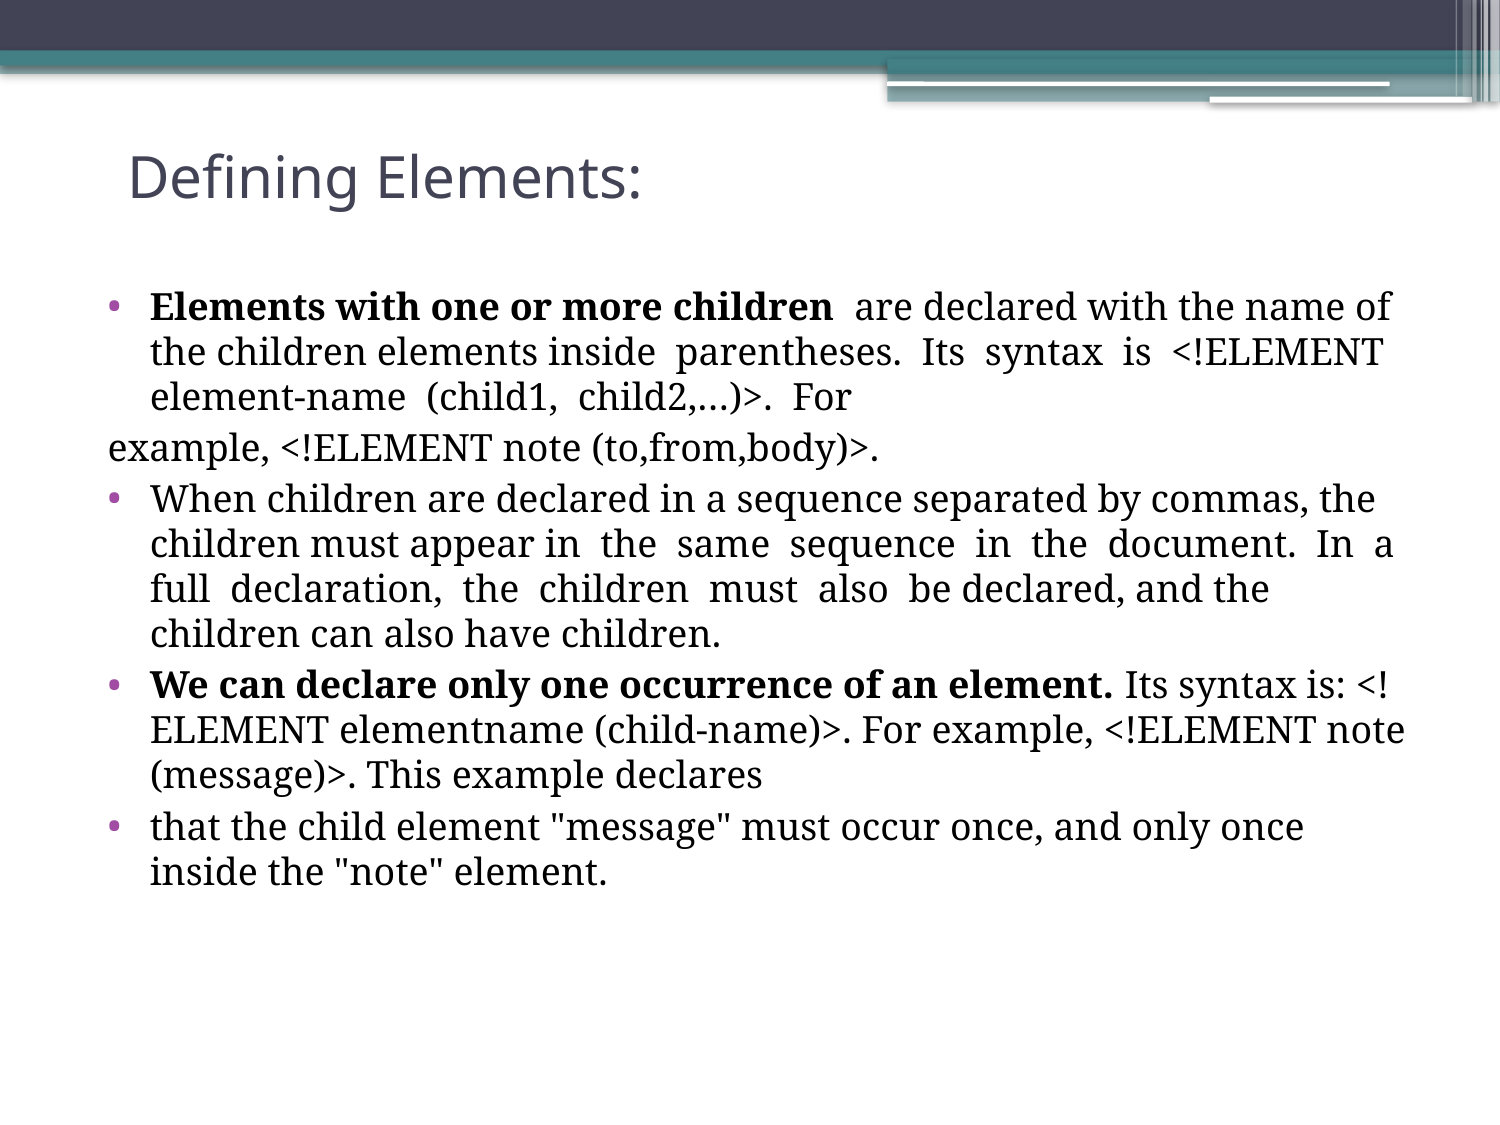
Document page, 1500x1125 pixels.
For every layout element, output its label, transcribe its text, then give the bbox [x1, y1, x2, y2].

list Elements with one or more children are declared with the name of the children elements inside parentheses. Its syntax is <!ELEMENT element-name (child1, child2,…)>. For example, <!ELEMENT note (to,from,body)>. When children are declared in a sequence separated by commas, the children must appear in the same sequence in the document. In a full declaration, the children must also be declared, and the children can also have children. We can declare only one occurrence of an element. Its syntax is: <!ELEMENT elementname (child-name)>. For example, <!ELEMENT note (message)>. This example declares that the child element "message" must occur once, and only once inside the "note" element. [75, 275, 1425, 985]
title Defining Elements: [112, 87, 1463, 263]
